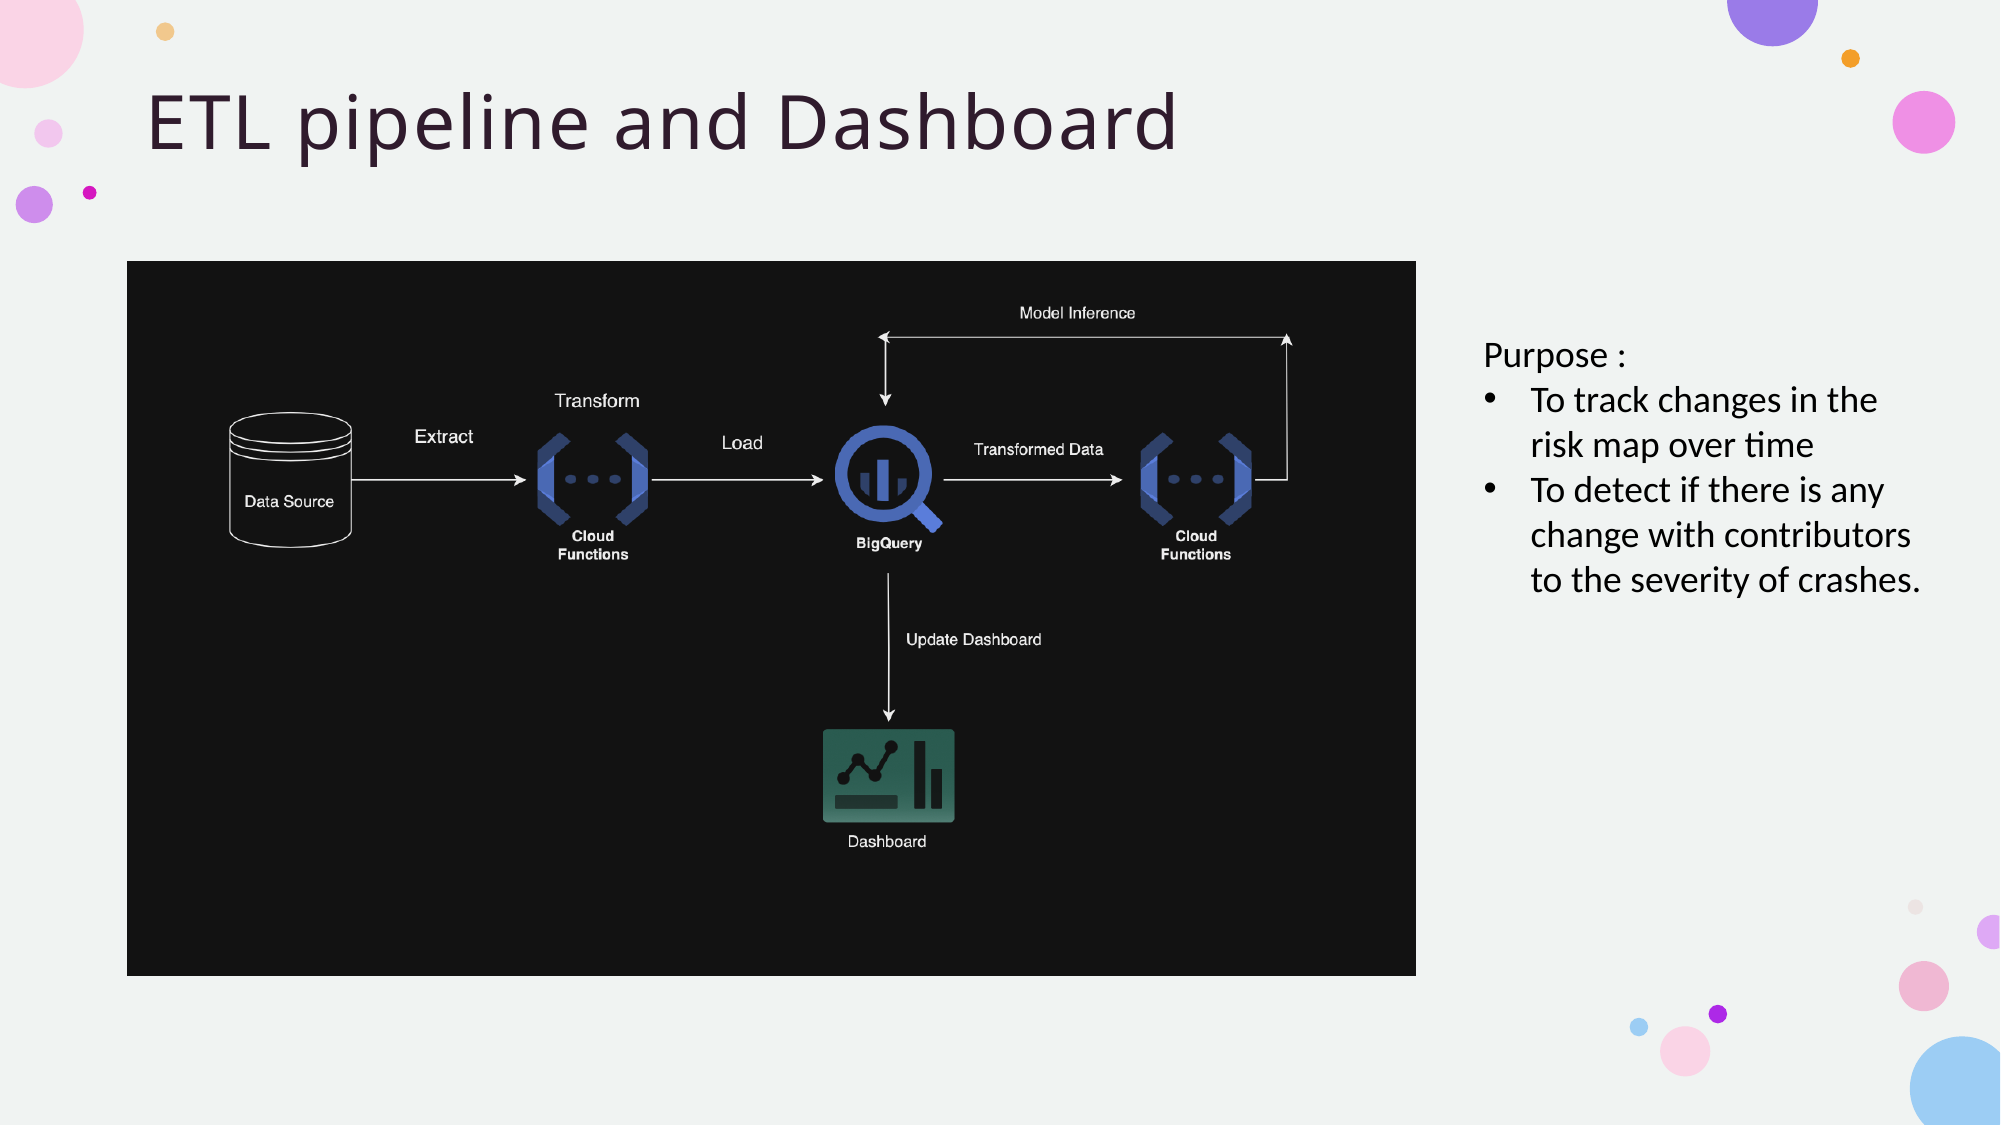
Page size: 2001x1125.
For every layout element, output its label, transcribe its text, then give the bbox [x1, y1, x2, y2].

text_box Purpose : To track changes in the risk map over time To detect if there is any change with contributors to the severity of crashes. [1468, 322, 1940, 608]
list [127, 261, 1416, 976]
title ETL pipeline and Dashboard [127, 59, 1877, 169]
